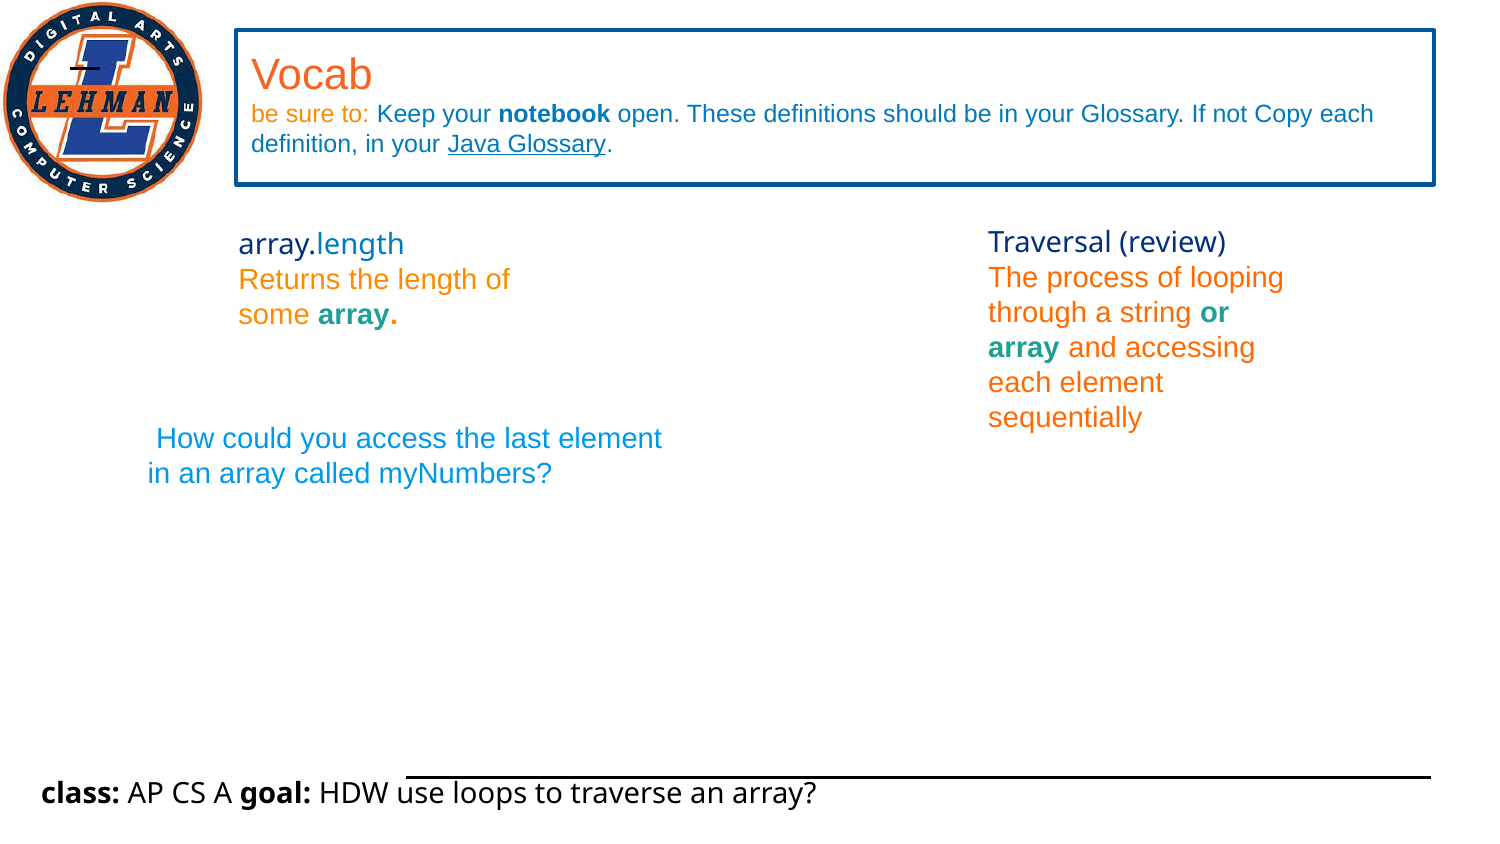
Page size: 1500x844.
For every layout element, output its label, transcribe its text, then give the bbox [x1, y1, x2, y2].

title Vocab be sure to: Keep your notebook open. These definitions should be in your Glossary. If not Copy each definition, in your Java Glossary. [235, 29, 1435, 185]
text_box Traversal (review) The process of looping through a string or array and accessing each element sequentially [988, 223, 1305, 469]
text_box array.length Returns the length of some array. [238, 225, 555, 331]
text_box How could you access the last element in an array called myNumbers? [147, 419, 679, 490]
picture [0, 0, 204, 204]
